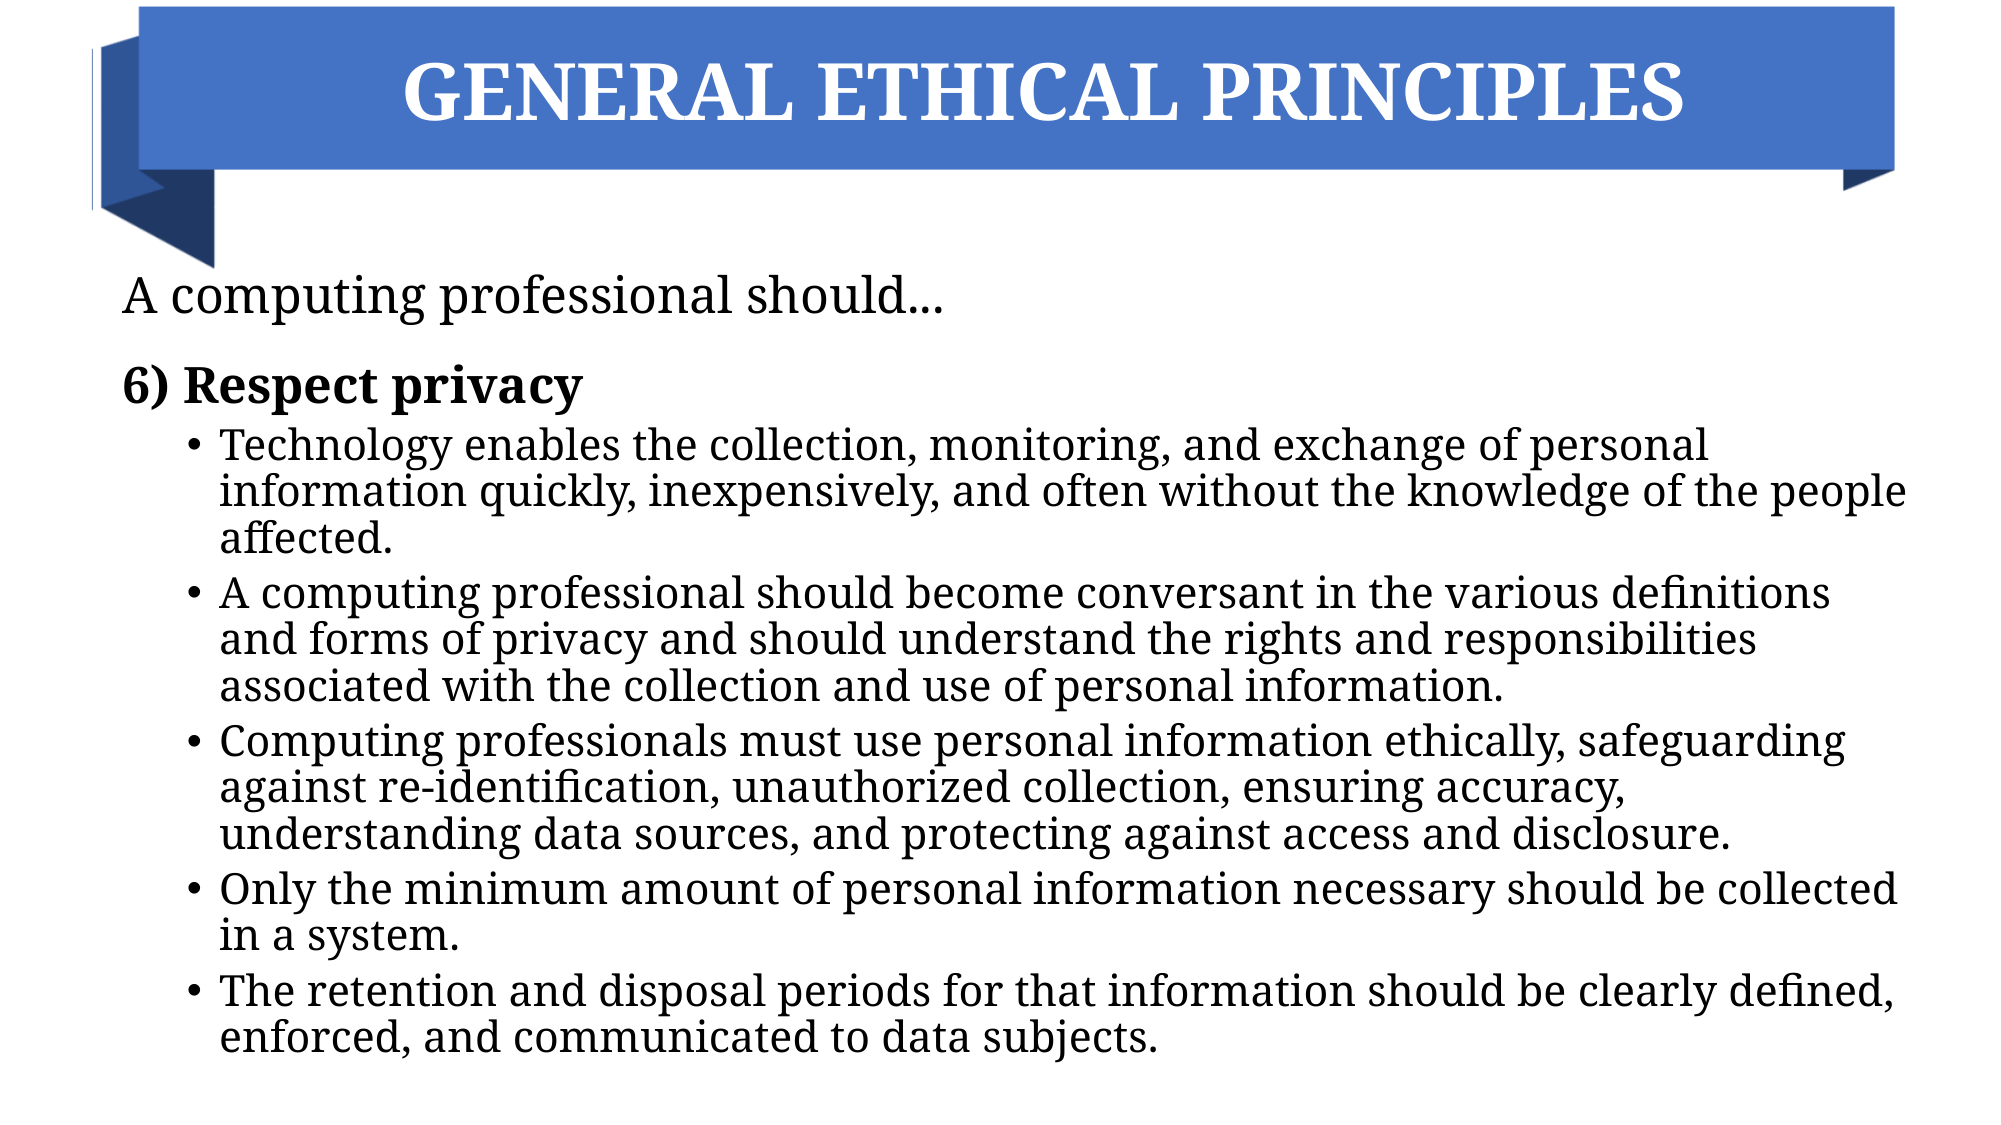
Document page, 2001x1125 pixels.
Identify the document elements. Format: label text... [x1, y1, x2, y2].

picture [84, 1, 1907, 274]
text_box GENERAL ETHICAL PRINCIPLES [196, 29, 1893, 145]
text_box A computing professional should... 6) Respect privacy Technology enables the collection, monitoring, and exchange of personal information quickly, inexpensively, and often without the knowledge of the people affected. A computing professional should become conversant in the various definitions and forms of privacy and should understand the rights and responsibilities associated with the collection and use of personal information. Computing professionals must use personal information ethically, safeguarding against re-identification, unauthorized collection, ensuring accuracy, understanding data sources, and protecting against access and disclosure. Only the minimum amount of personal information necessary should be collected in a system. The retention and disposal periods for that information should be clearly defined, enforced, and communicated to data subjects. [107, 263, 1936, 1078]
